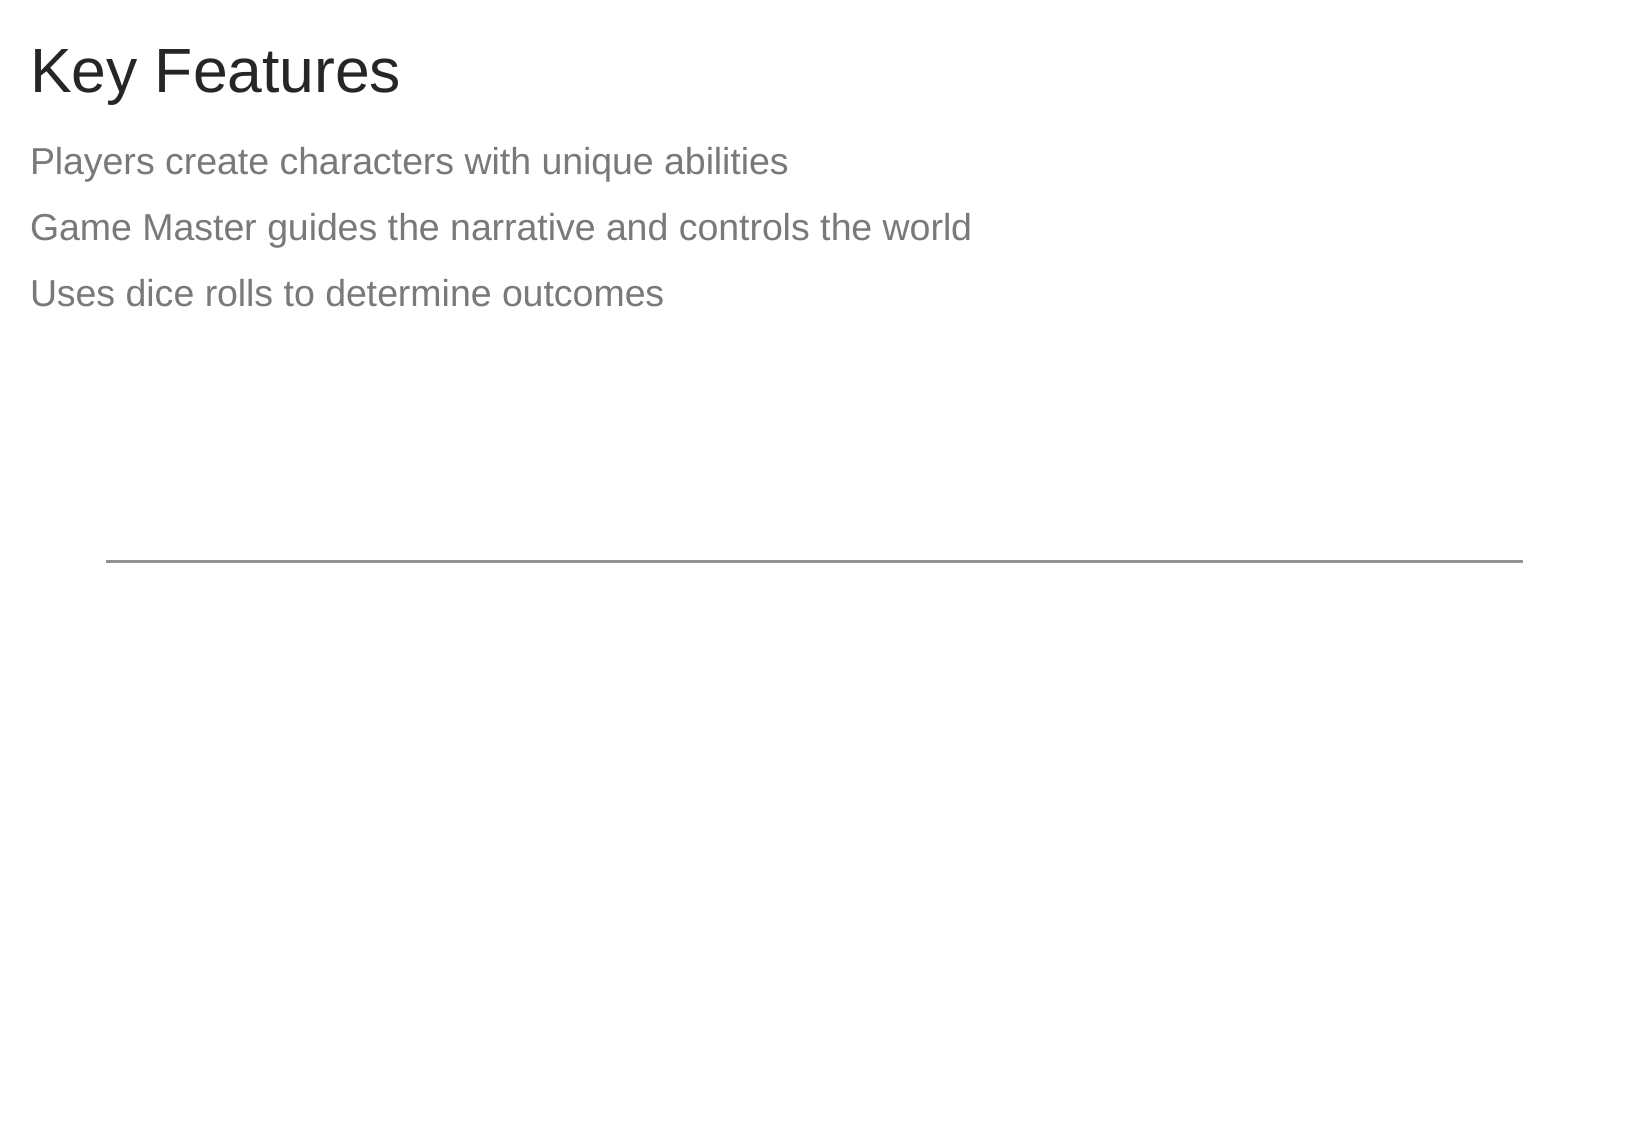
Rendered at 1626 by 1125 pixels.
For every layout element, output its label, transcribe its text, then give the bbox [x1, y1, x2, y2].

title Key Features [29, 29, 1596, 93]
list Players create characters with unique abilities Game Master guides the narrative and controls the world Uses dice rolls to determine outcomes [29, 136, 1596, 1066]
